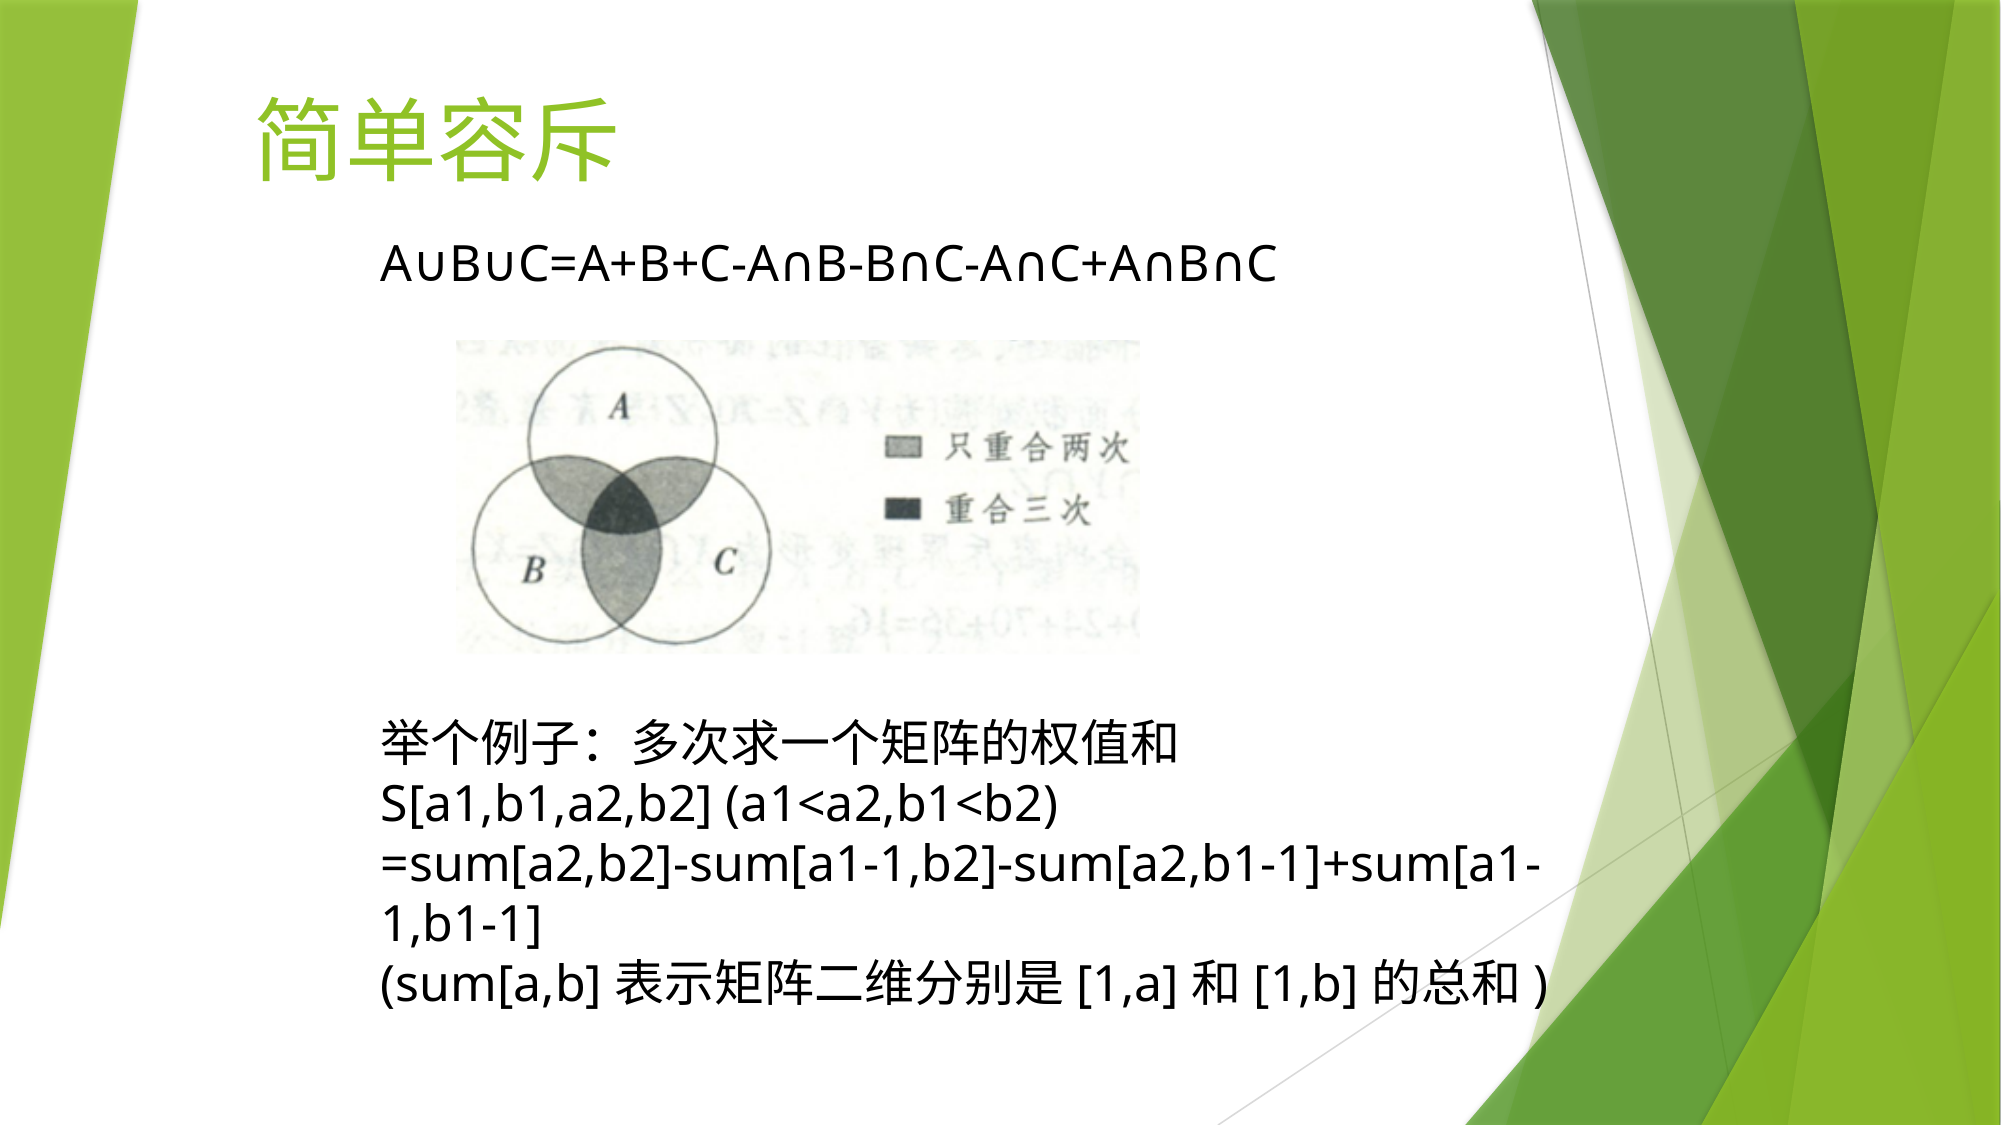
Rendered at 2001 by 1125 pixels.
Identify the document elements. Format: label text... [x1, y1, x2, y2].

picture [456, 339, 1140, 656]
text_box A∪B∪C=A+B+C-A∩B-B∩C-A∩C+A∩B∩C 举个例子：多次求一个矩阵的权值和 S[a1,b1,a2,b2] (a1<a2,b1<b2) =sum[a2,b2]-sum[a1-1,b2]-sum[a2,b1-1]+sum[a1-1,b1-1] (sum[a,b]表示矩阵二维分别是[1,a]和[1,b]的总和) [365, 223, 1635, 1019]
title 简单容斥 [91, 31, 636, 201]
